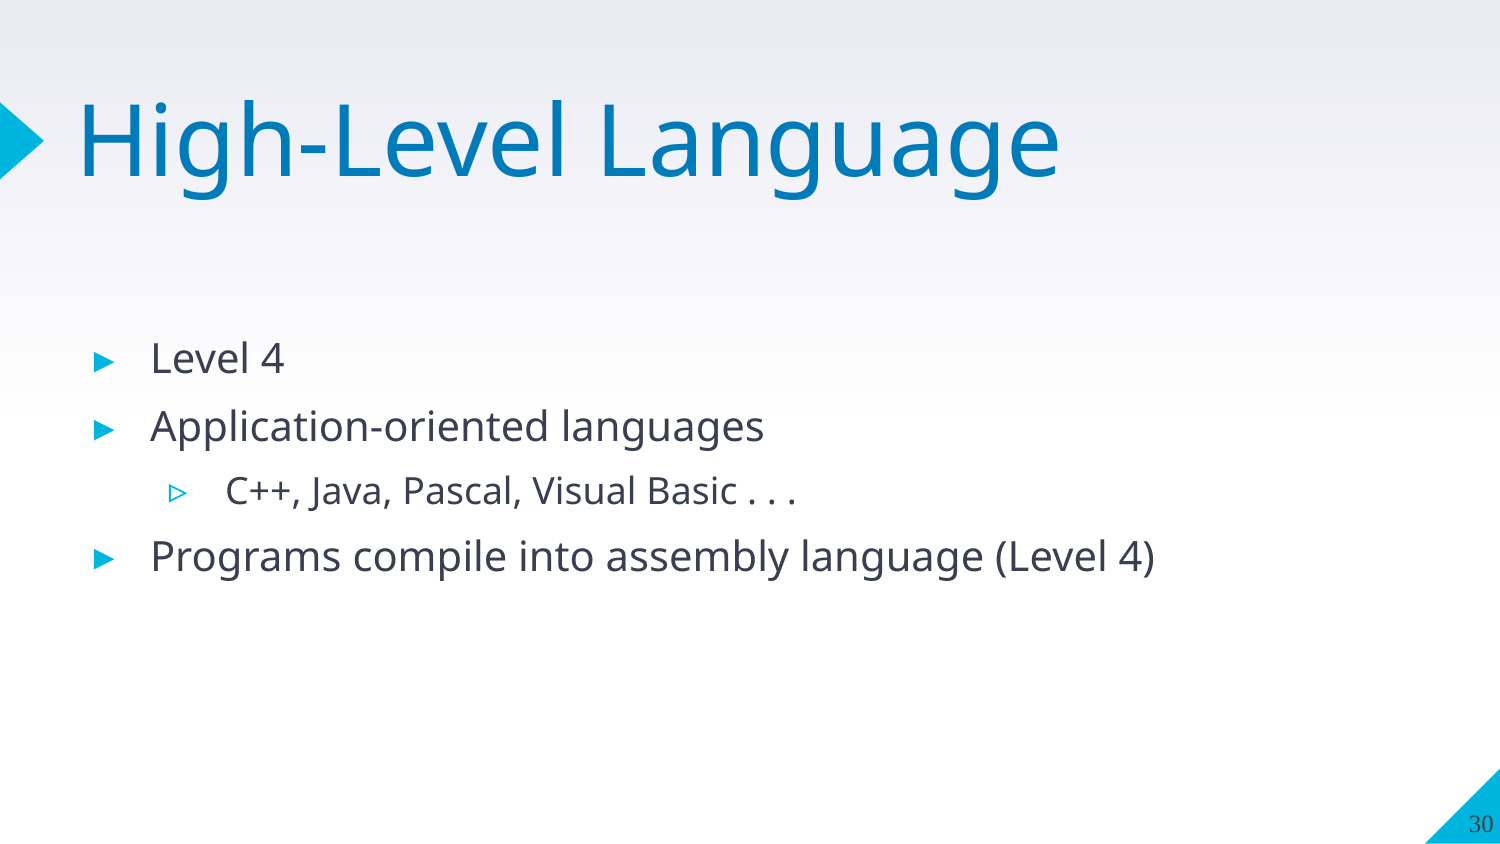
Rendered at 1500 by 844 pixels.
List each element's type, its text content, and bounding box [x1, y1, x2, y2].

title High-Level Language [75, 99, 1425, 277]
slide_number 30 [1418, 760, 1494, 838]
list Level 4 Application-oriented languages C++, Java, Pascal, Visual Basic . . . Programs compile into assembly language (Level 4) [75, 327, 1425, 761]
